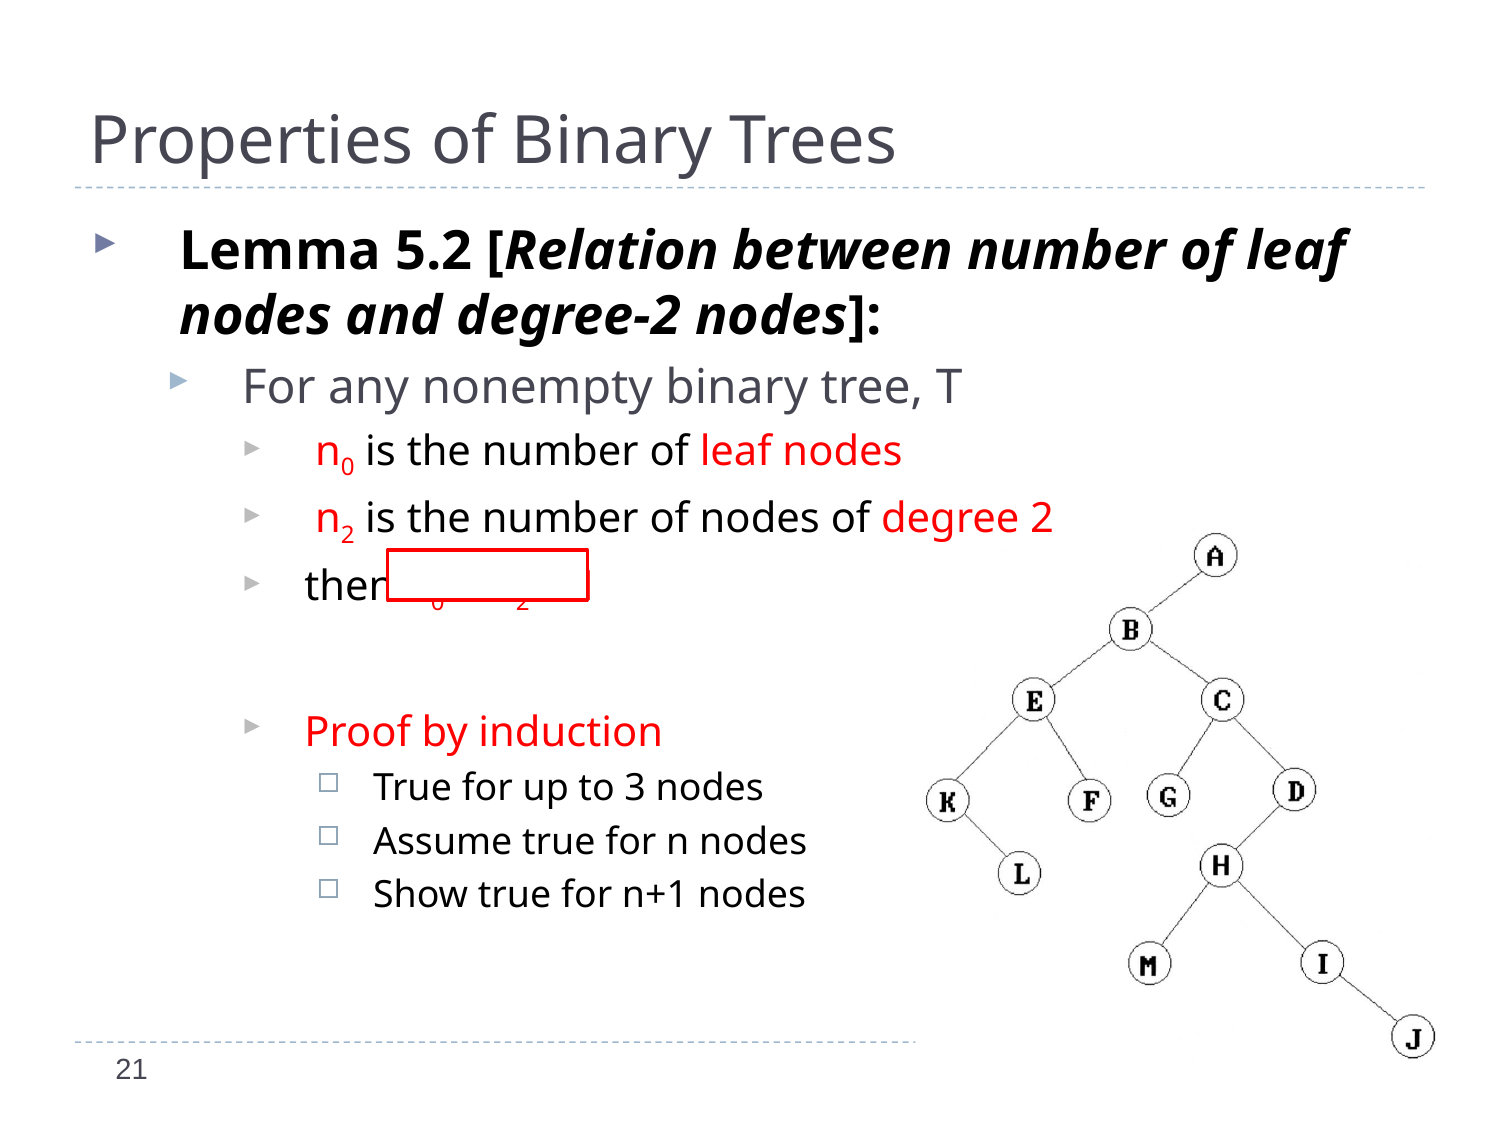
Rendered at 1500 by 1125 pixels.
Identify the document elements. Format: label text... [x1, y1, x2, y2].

title Properties of Binary Trees [74, 31, 1294, 185]
slide_number 21 [100, 1042, 426, 1103]
picture [915, 526, 1450, 1071]
list Lemma 5.2 [Relation between number of leaf nodes and degree-2 nodes]: For any nonempty binary tree, T n0 is the number of leaf nodes n2 is the number of nodes of degree 2 then n0 = n2 + 1 Proof by induction True for up to 3 nodes Assume true for n nodes Show true for n+1 nodes [76, 208, 1424, 1050]
text_box [386, 548, 589, 602]
